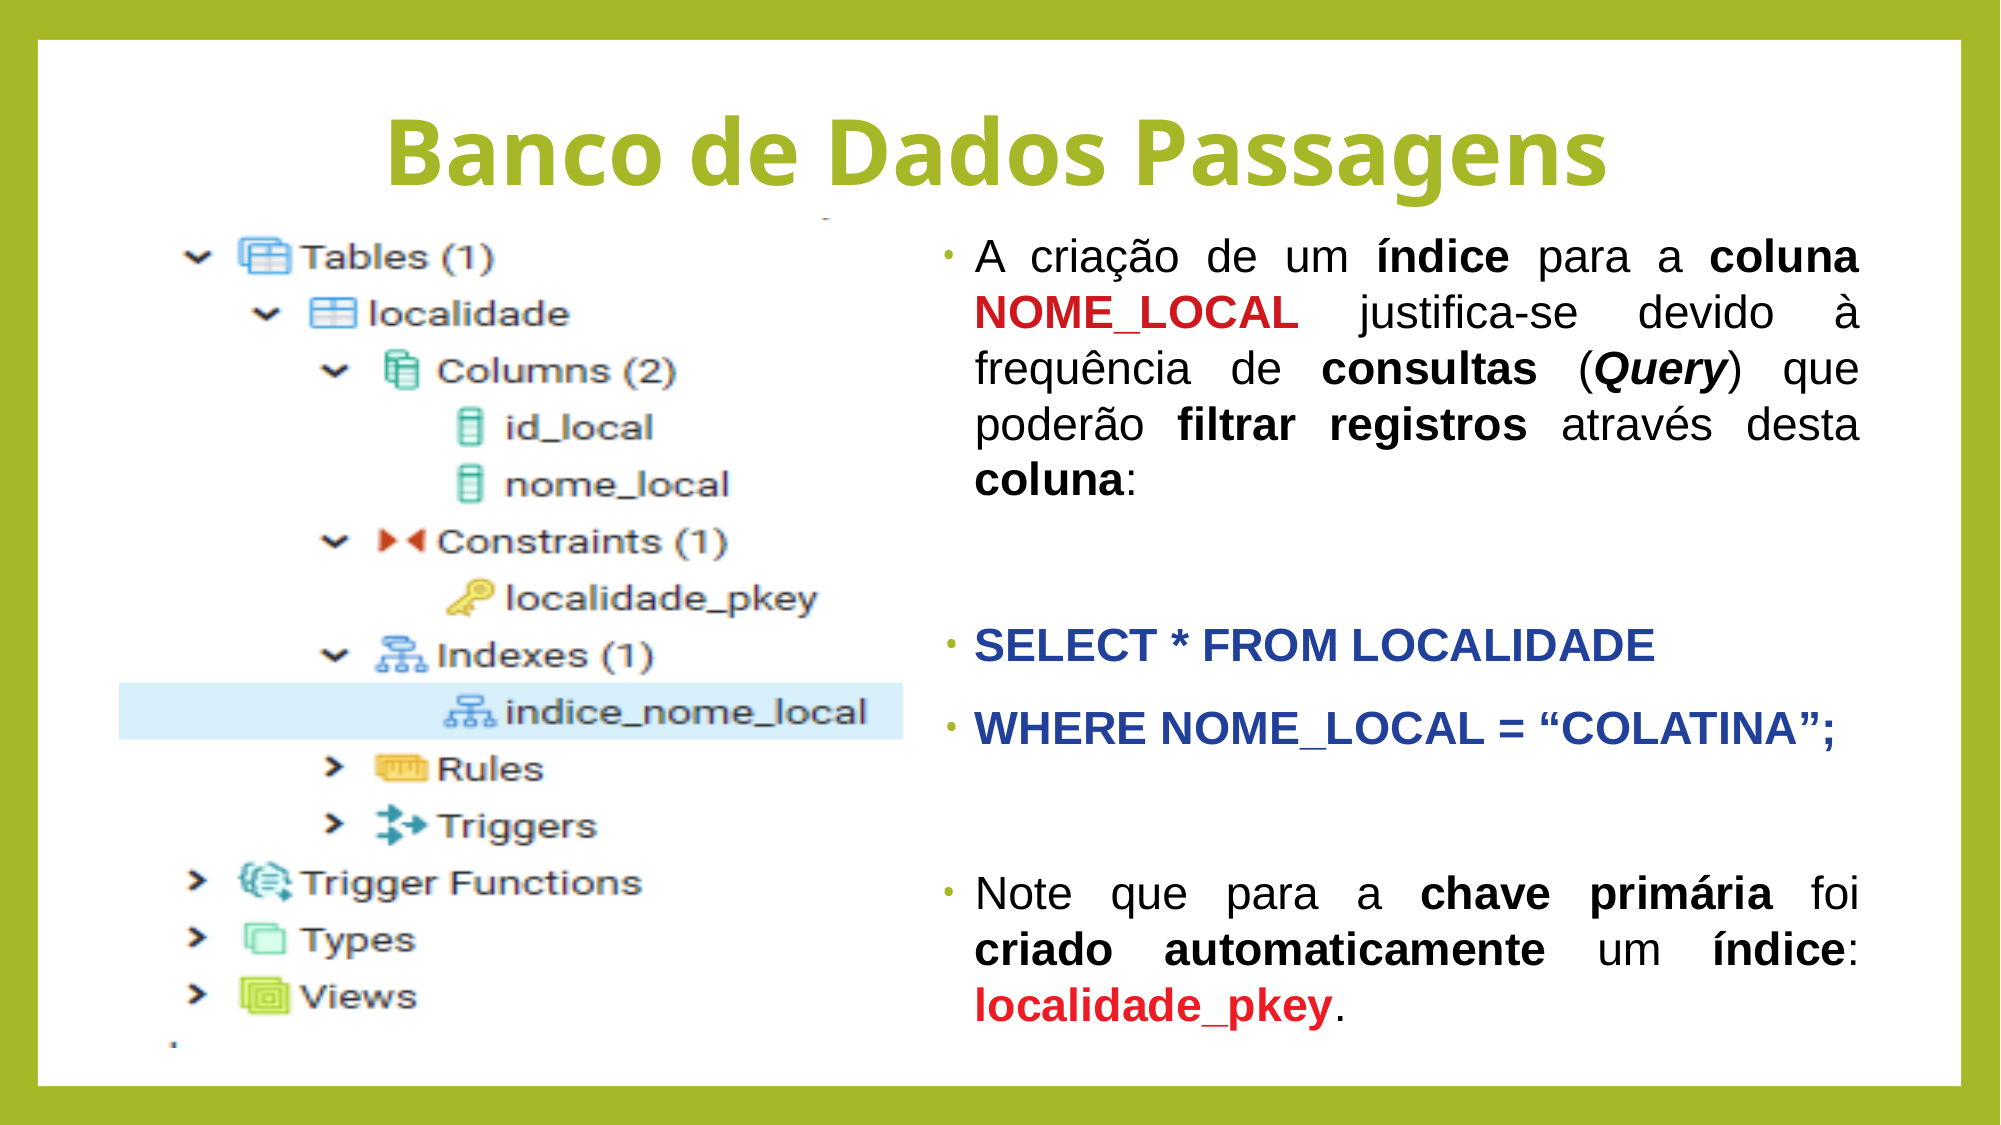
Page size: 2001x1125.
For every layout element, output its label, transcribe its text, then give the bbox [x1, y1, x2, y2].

picture [119, 218, 903, 1049]
title Banco de Dados Passagens [187, 44, 1808, 268]
list A criação de um índice para a coluna NOME_LOCAL justifica-se devido à frequência de consultas (Query) que poderão filtrar registros através desta coluna: SELECT * FROM LOCALIDADE WHERE NOME_LOCAL = “COLATINA”; Note que para a chave primária foi criado automaticamente um índice: localidade_pkey. [922, 218, 1875, 1048]
